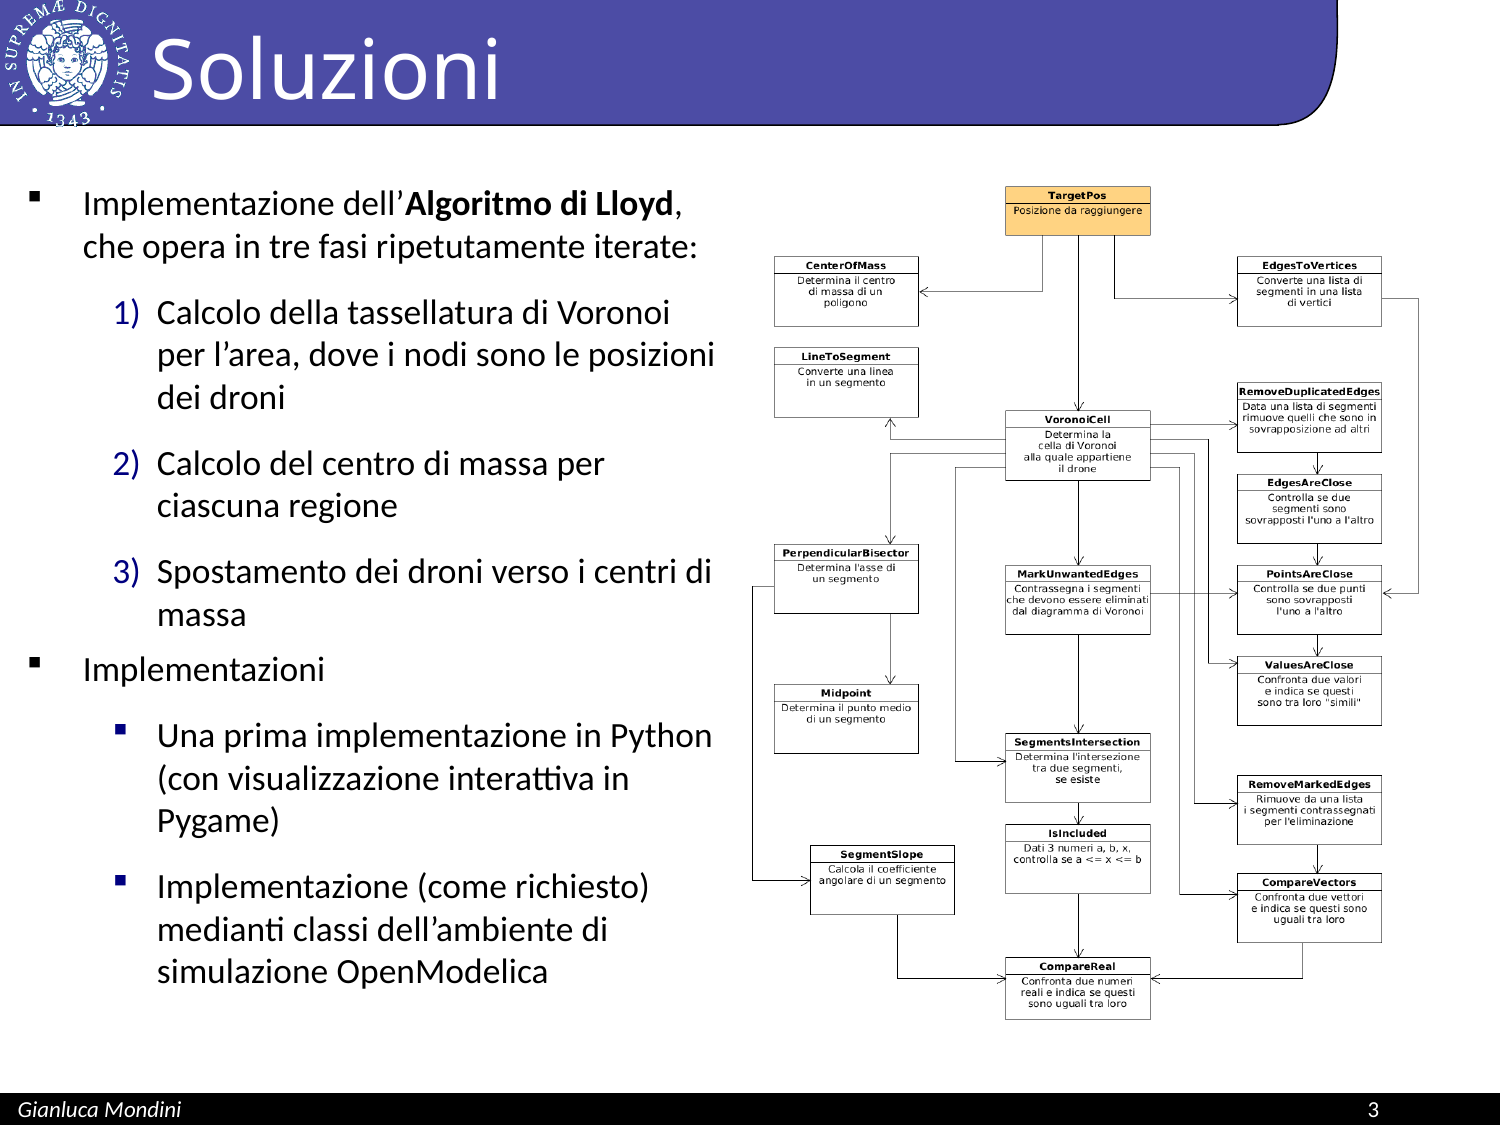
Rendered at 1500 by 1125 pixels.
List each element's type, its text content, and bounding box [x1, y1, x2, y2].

list Implementazione dell’Algoritmo di Lloyd, che opera in tre fasi ripetutamente iterate: Calcolo della tassellatura di Voronoi per l’area, dove i nodi sono le posizioni dei droni Calcolo del centro di massa per ciascuna regione Spostamento dei droni verso i centri di massa Implementazioni Una prima implementazione in Python (con visualizzazione interattiva in Pygame) Implementazione (come richiesto) medianti classi dell’ambiente di simulazione OpenModelica [11, 172, 738, 1086]
text_box Gianluca Mondini <numero> [2, 1086, 1500, 1125]
picture [2, 0, 133, 130]
picture [729, 172, 1447, 1034]
title Soluzioni [135, 7, 1341, 126]
